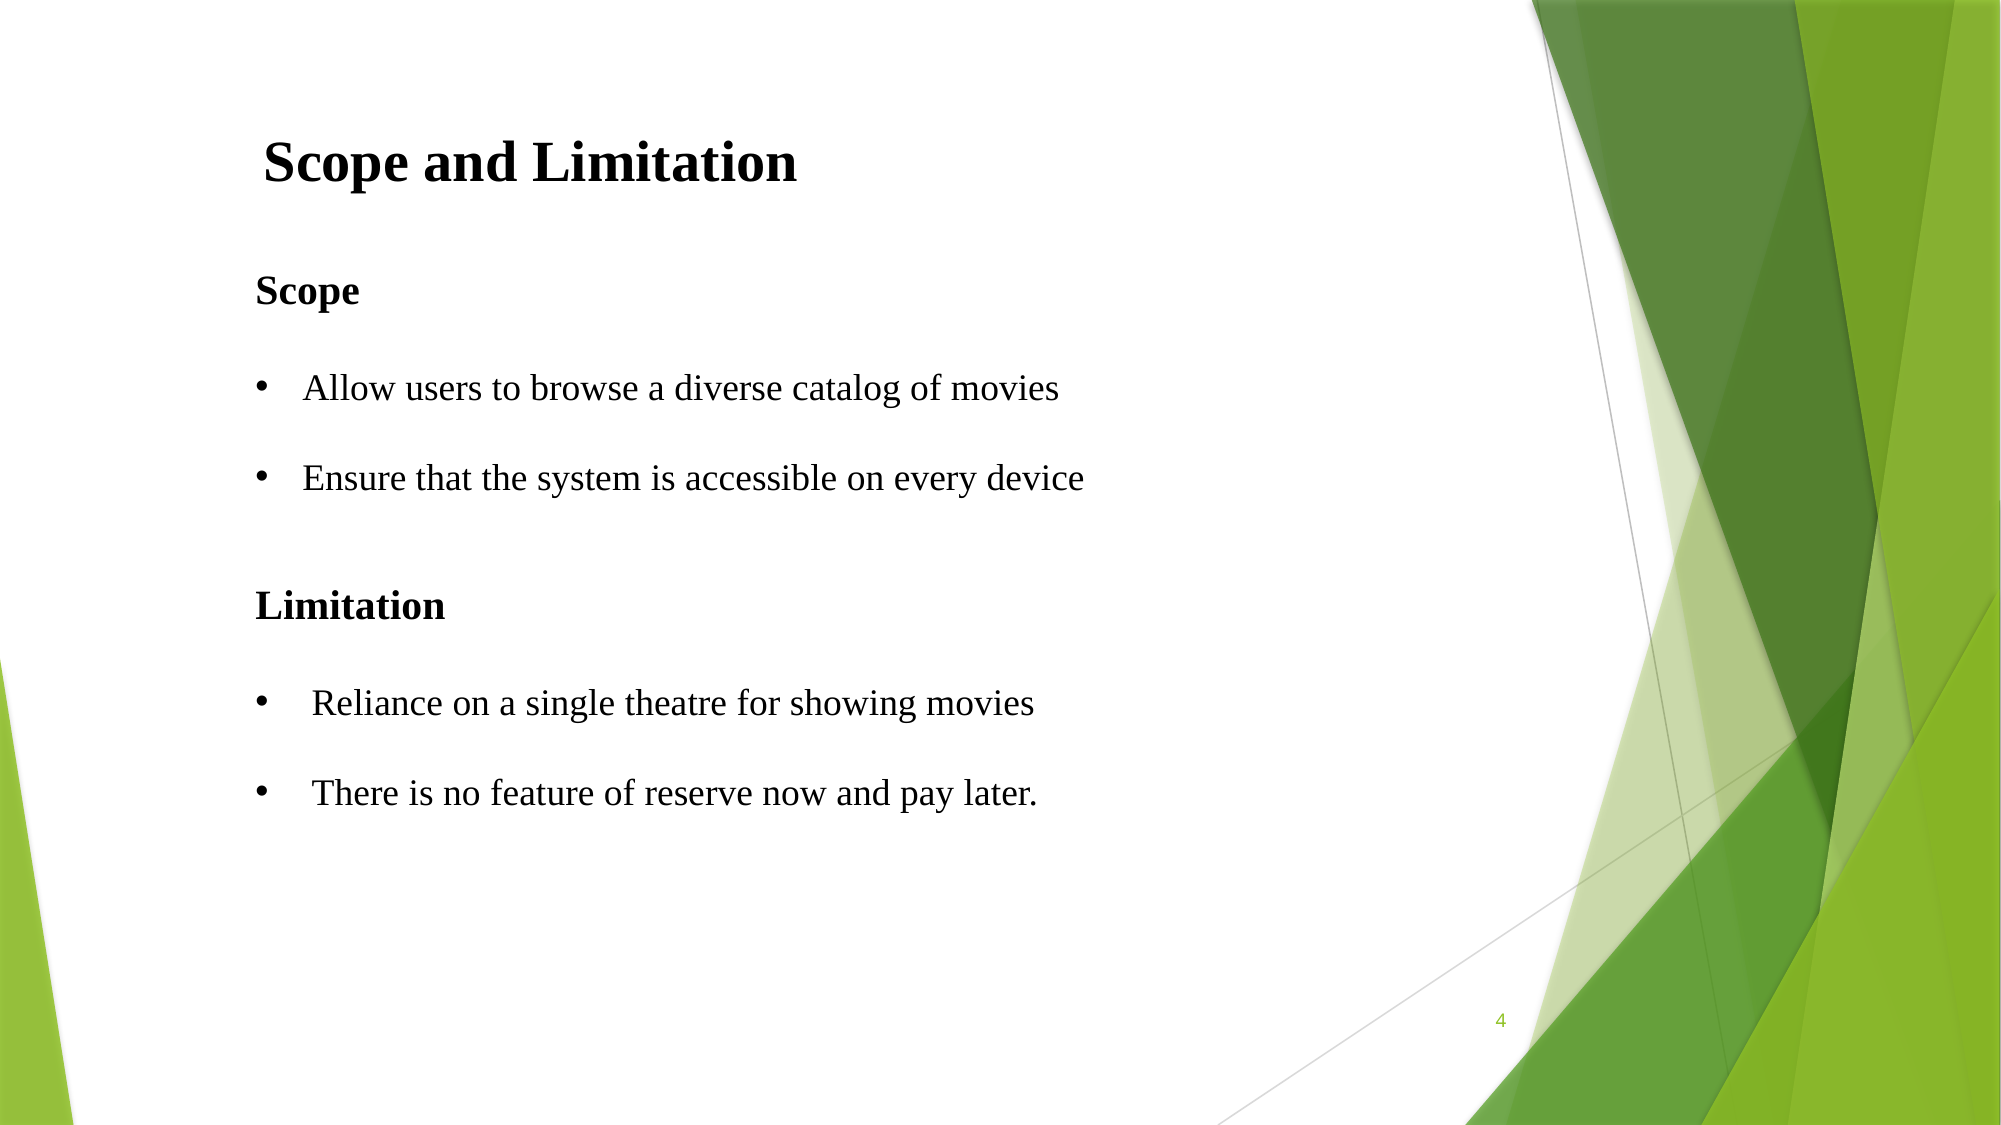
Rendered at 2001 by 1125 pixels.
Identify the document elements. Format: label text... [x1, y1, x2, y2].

text_box Scope and Limitation Scope Allow users to browse a diverse catalog of movies Ensure that the system is accessible on every device Limitation Reliance on a single theatre for showing movies There is no feature of reserve now and pay later. [240, 115, 1670, 861]
slide_number 4 [1409, 991, 1522, 1051]
